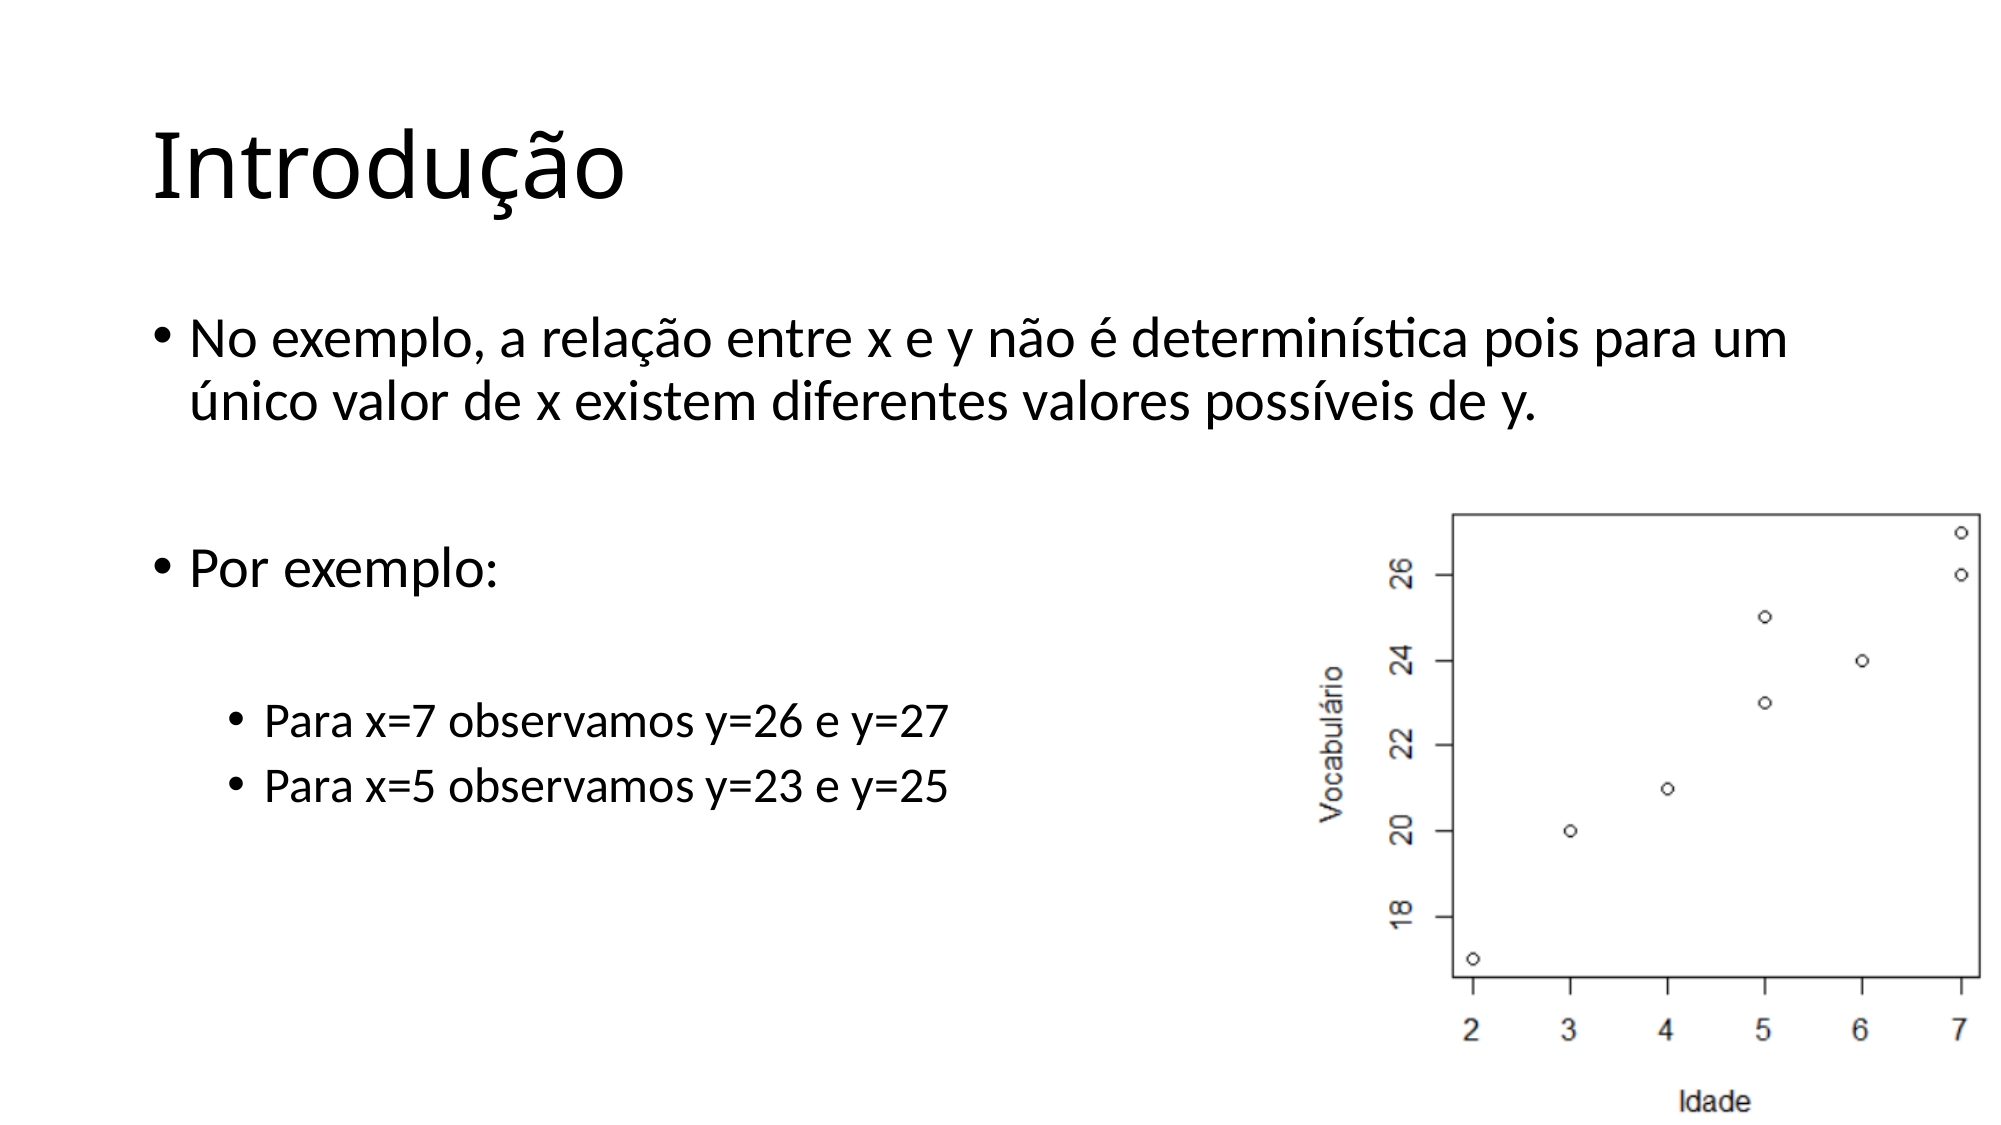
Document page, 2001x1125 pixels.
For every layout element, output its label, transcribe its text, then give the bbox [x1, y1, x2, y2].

picture [1309, 465, 2000, 1125]
list No exemplo, a relação entre x e y não é determinística pois para um único valor de x existem diferentes valores possíveis de y. Por exemplo: Para x=7 observamos y=26 e y=27 Para x=5 observamos y=23 e y=25 [137, 299, 1863, 1014]
title Introdução [137, 59, 1863, 278]
